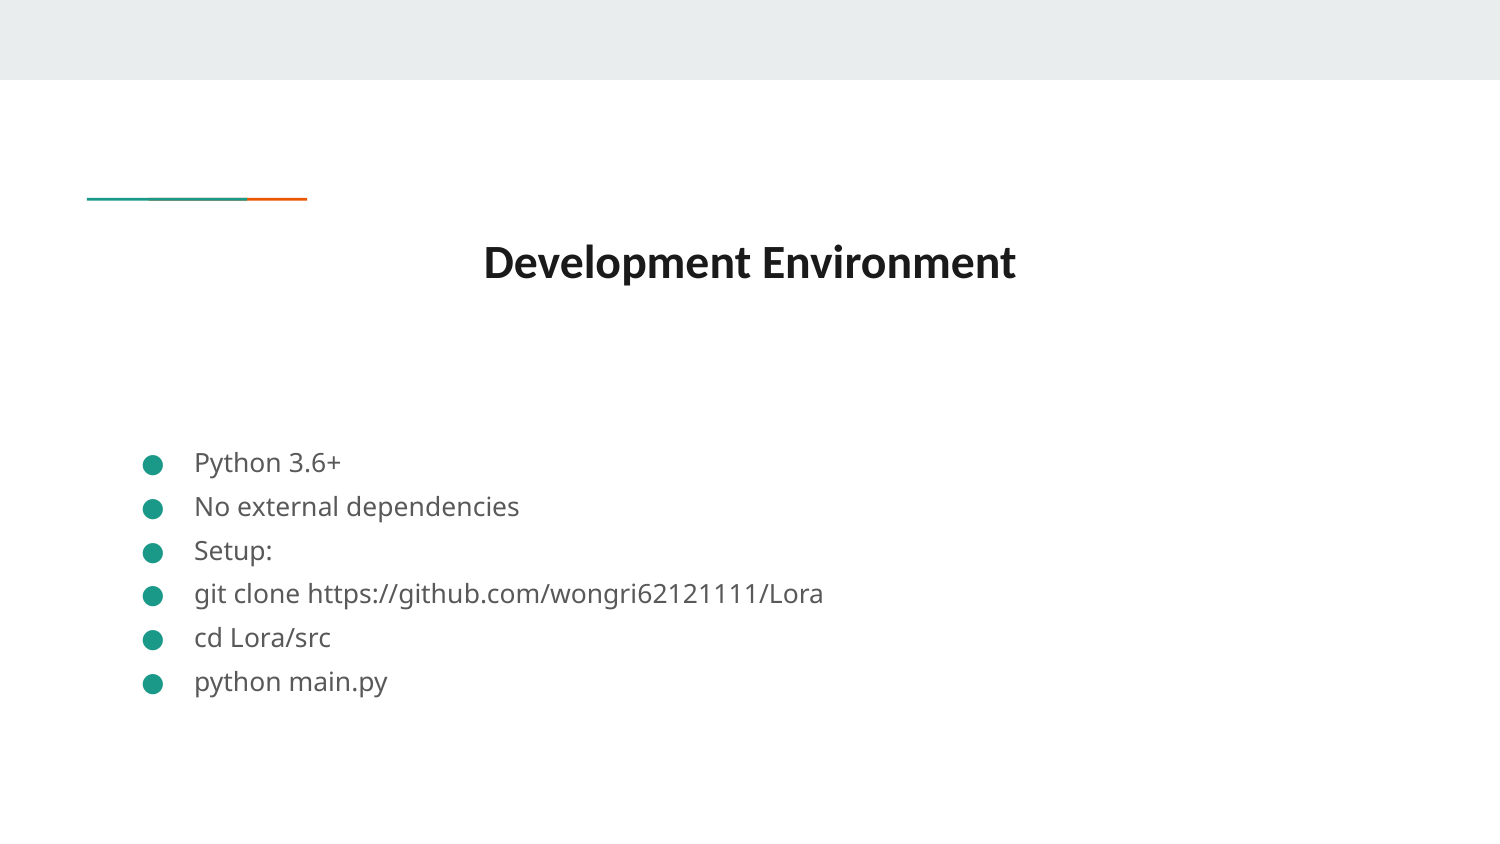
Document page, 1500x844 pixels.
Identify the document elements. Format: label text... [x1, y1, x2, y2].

title Development Environment [119, 216, 1381, 305]
list Python 3.6+ No external dependencies Setup: git clone https://github.com/wongri62121111/Lora cd Lora/src python main.py [119, 341, 1381, 712]
